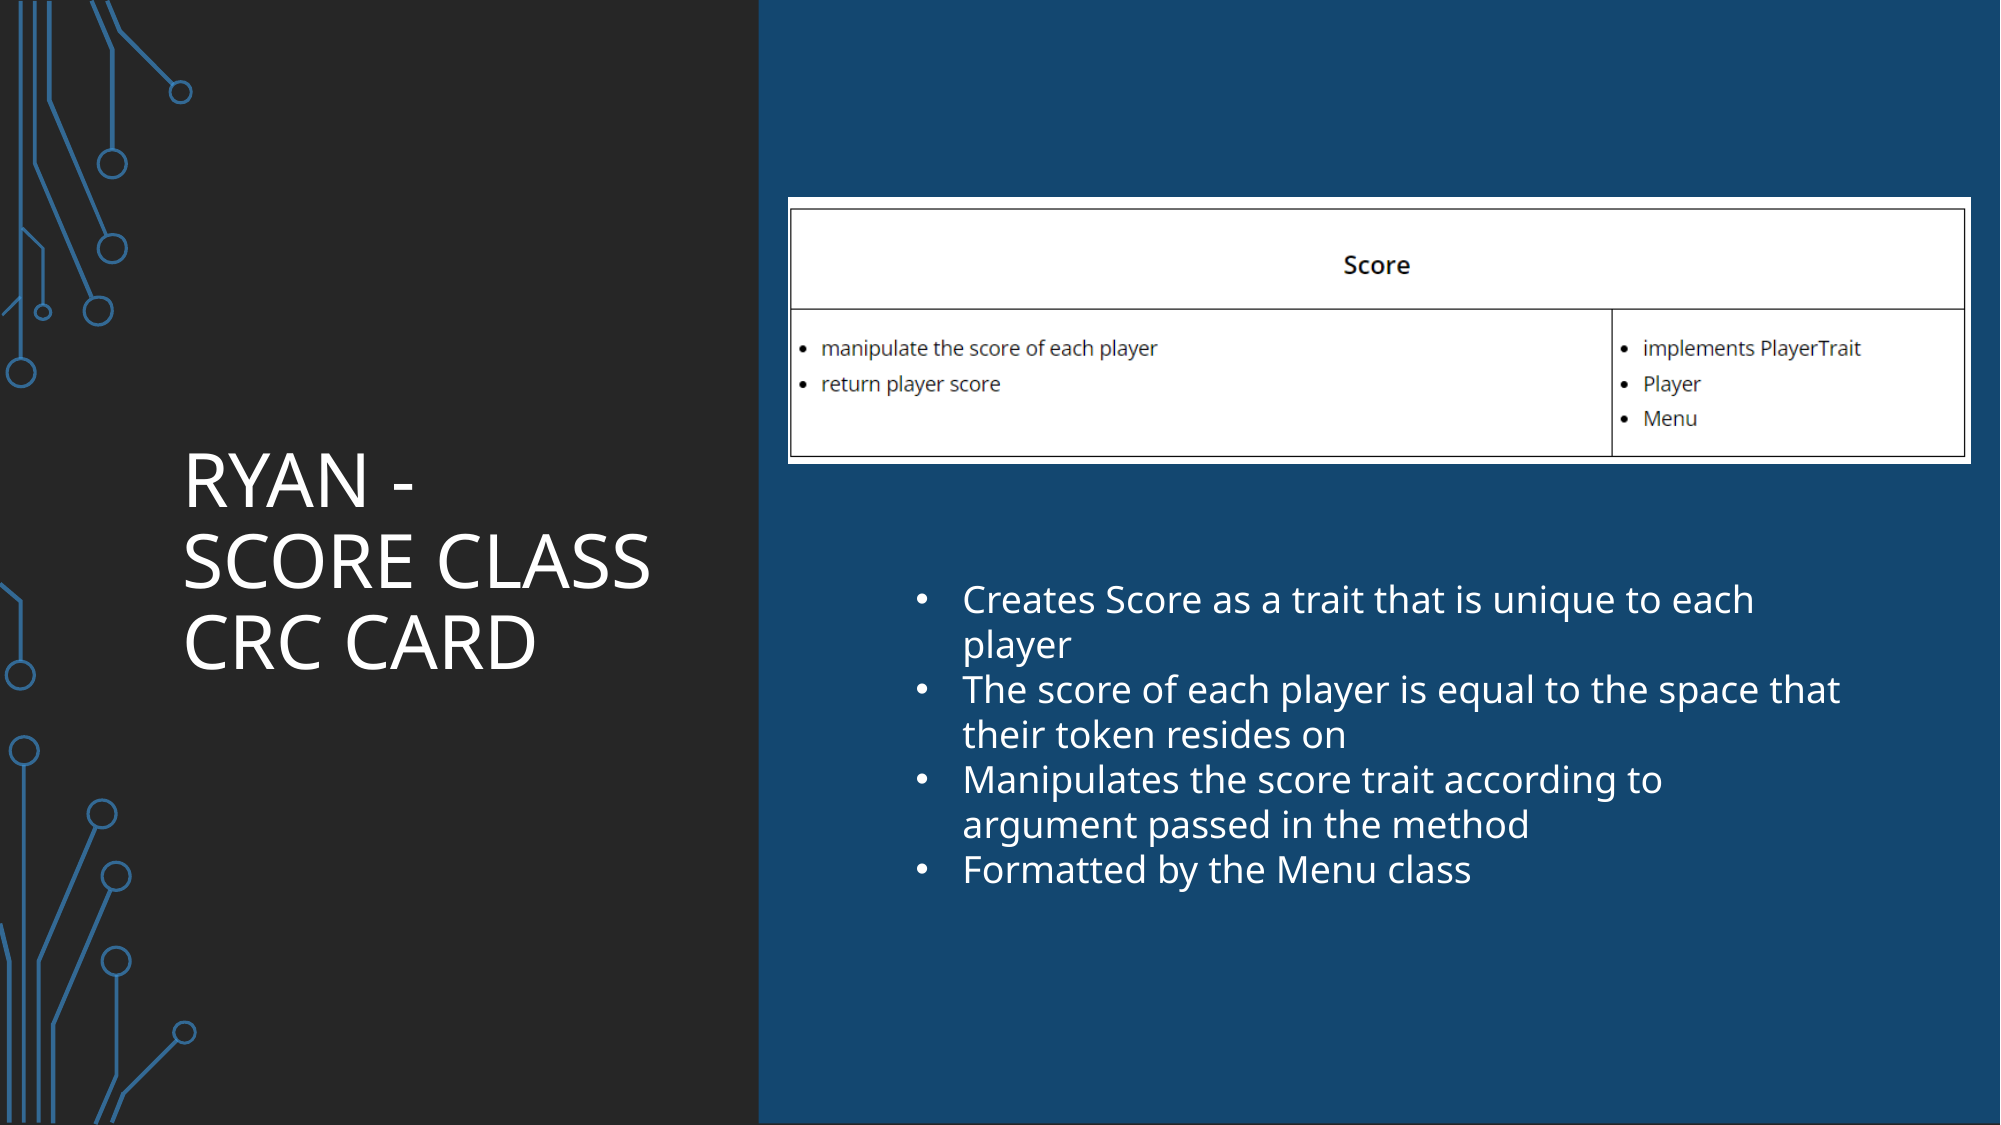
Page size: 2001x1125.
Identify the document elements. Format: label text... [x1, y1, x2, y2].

text_box Creates Score as a trait that is unique to each player The score of each player is equal to the space that their token resides on Manipulates the score trait according to argument passed in the method Formatted by the Menu class [900, 568, 1858, 898]
title Ryan - score CLASS CRC CARD [199, 179, 670, 950]
text_box [199, 0, 2000, 1125]
picture [788, 196, 1971, 464]
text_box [0, 0, 199, 1125]
text_box [758, 0, 2000, 1124]
